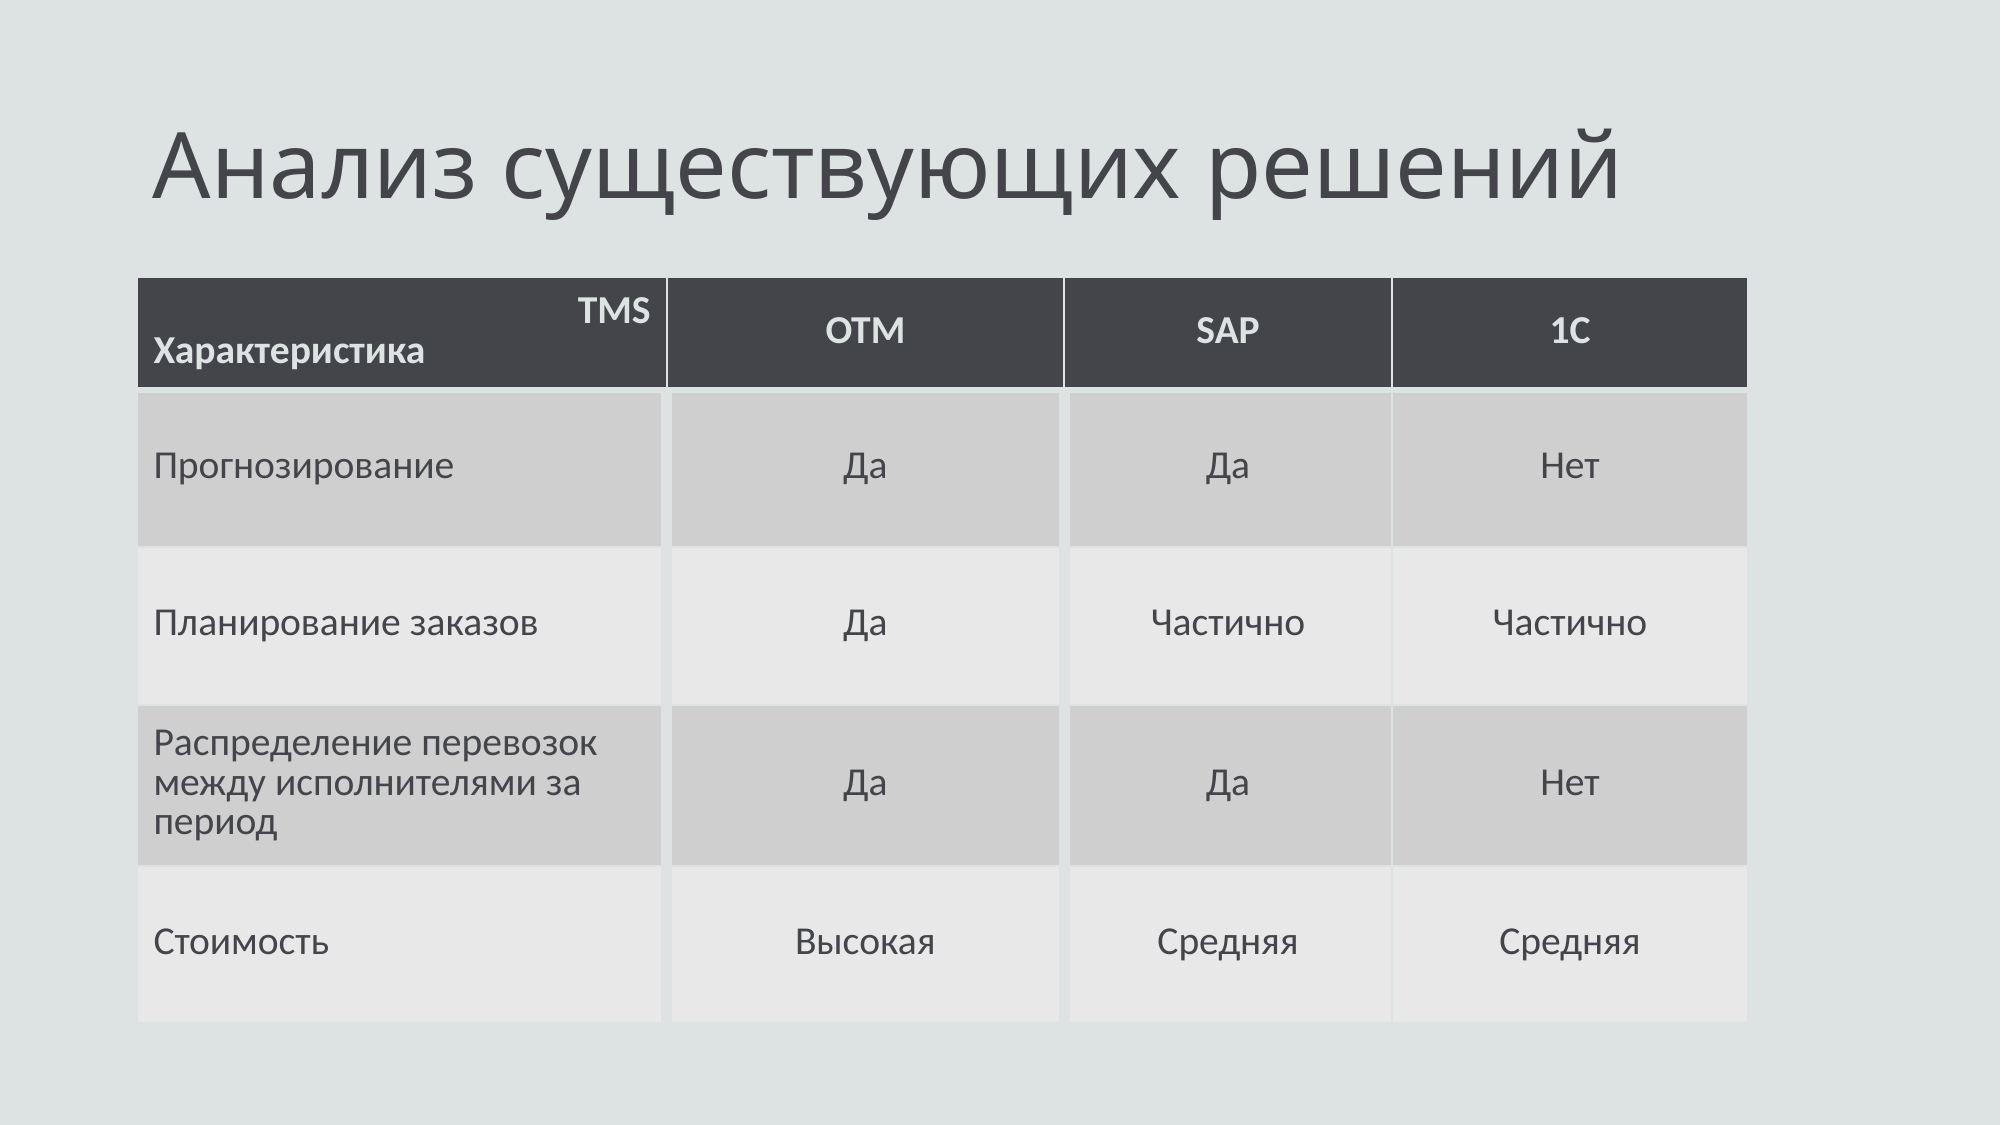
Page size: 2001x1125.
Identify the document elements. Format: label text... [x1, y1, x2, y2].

table_header 1C [1393, 278, 1747, 387]
table_cell Частично [1070, 548, 1391, 704]
table_header TMS Характеристика [138, 278, 666, 387]
table_cell Да [672, 393, 1059, 546]
table_cell Да [1070, 393, 1391, 546]
table_cell Средняя [1393, 867, 1747, 1022]
table_cell Высокая [672, 867, 1059, 1022]
table_cell Планирование заказов [138, 548, 661, 704]
title Анализ существующих решений [137, 59, 1863, 278]
table_cell Средняя [1070, 867, 1391, 1022]
table_cell Да [672, 548, 1059, 704]
table_cell Распределение перевозок между исполнителями за период [138, 706, 661, 865]
table_cell Частично [1393, 548, 1747, 704]
table_header SAP [1065, 278, 1391, 387]
table_cell Да [672, 706, 1059, 865]
table_cell Нет [1393, 706, 1747, 865]
table_cell Нет [1393, 393, 1747, 546]
table_cell Да [1070, 706, 1391, 865]
table_cell Стоимость [138, 867, 661, 1022]
table_header OTM [668, 278, 1063, 387]
table_cell Прогнозирование [138, 393, 661, 546]
